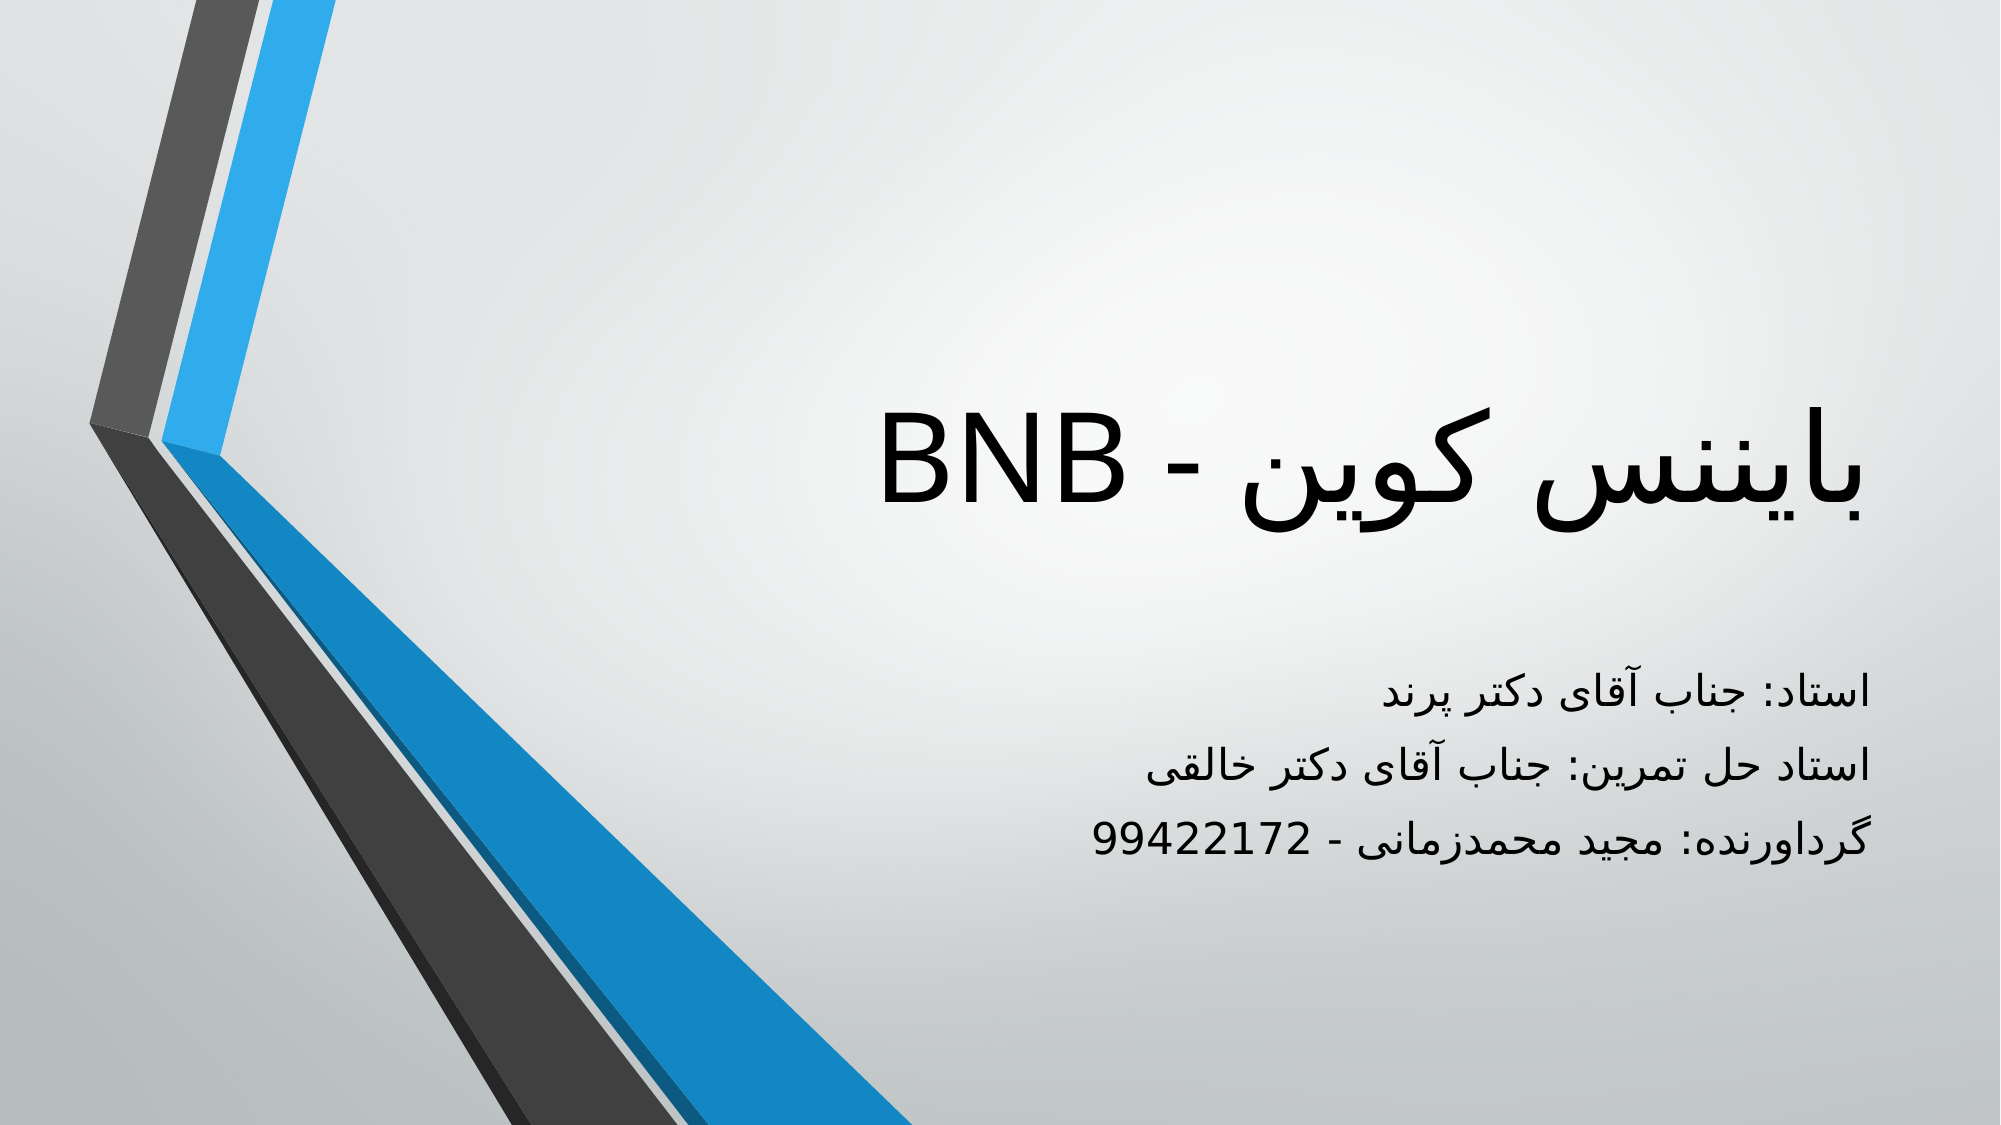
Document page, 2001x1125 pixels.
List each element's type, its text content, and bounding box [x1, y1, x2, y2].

title BNB - بایننس کوین [480, 105, 1887, 536]
subtitle استاد: جناب آقای دکتر پرند استاد حل تمرین: جناب آقای دکتر خالقی گرداورنده: مجید محمدزمانی - 99422172 [740, 655, 1887, 884]
